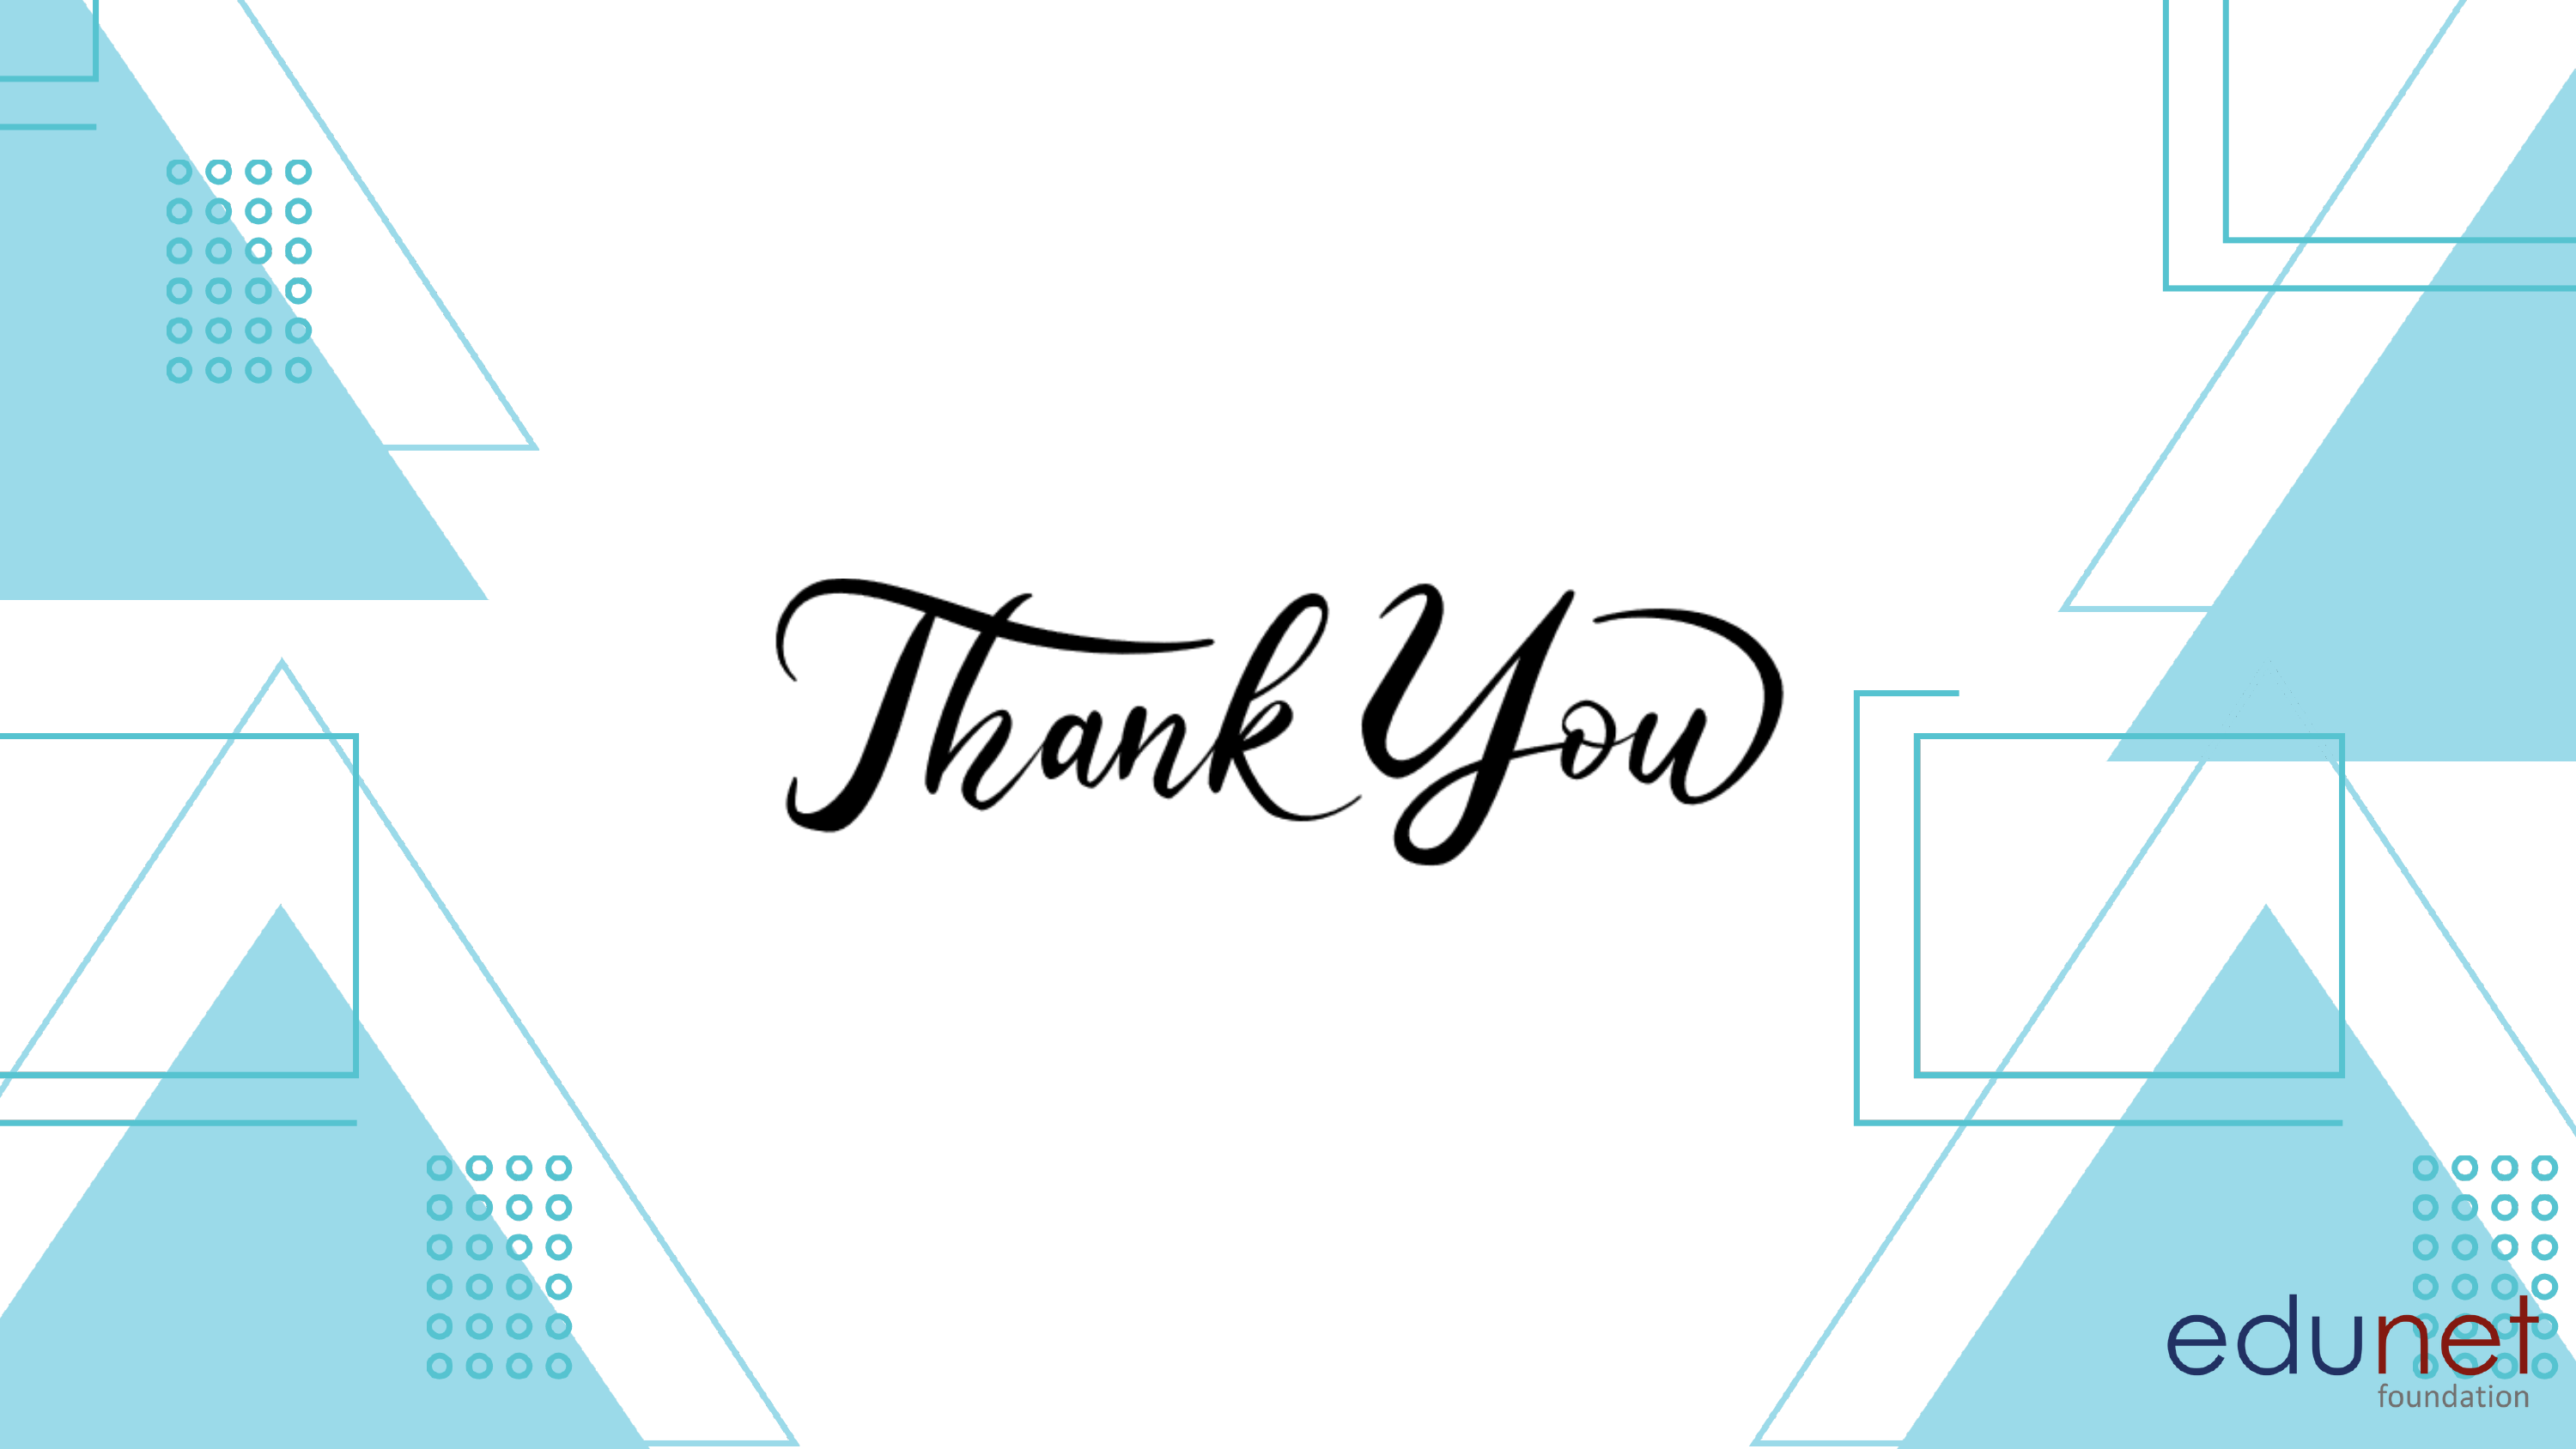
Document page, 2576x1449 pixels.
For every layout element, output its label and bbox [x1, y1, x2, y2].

text_box [1748, 657, 2576, 1449]
text_box [2159, 1289, 2543, 1415]
text_box [772, 579, 1803, 870]
text_box [2057, 0, 2576, 657]
text_box [0, 657, 800, 1449]
text_box [0, 0, 540, 600]
